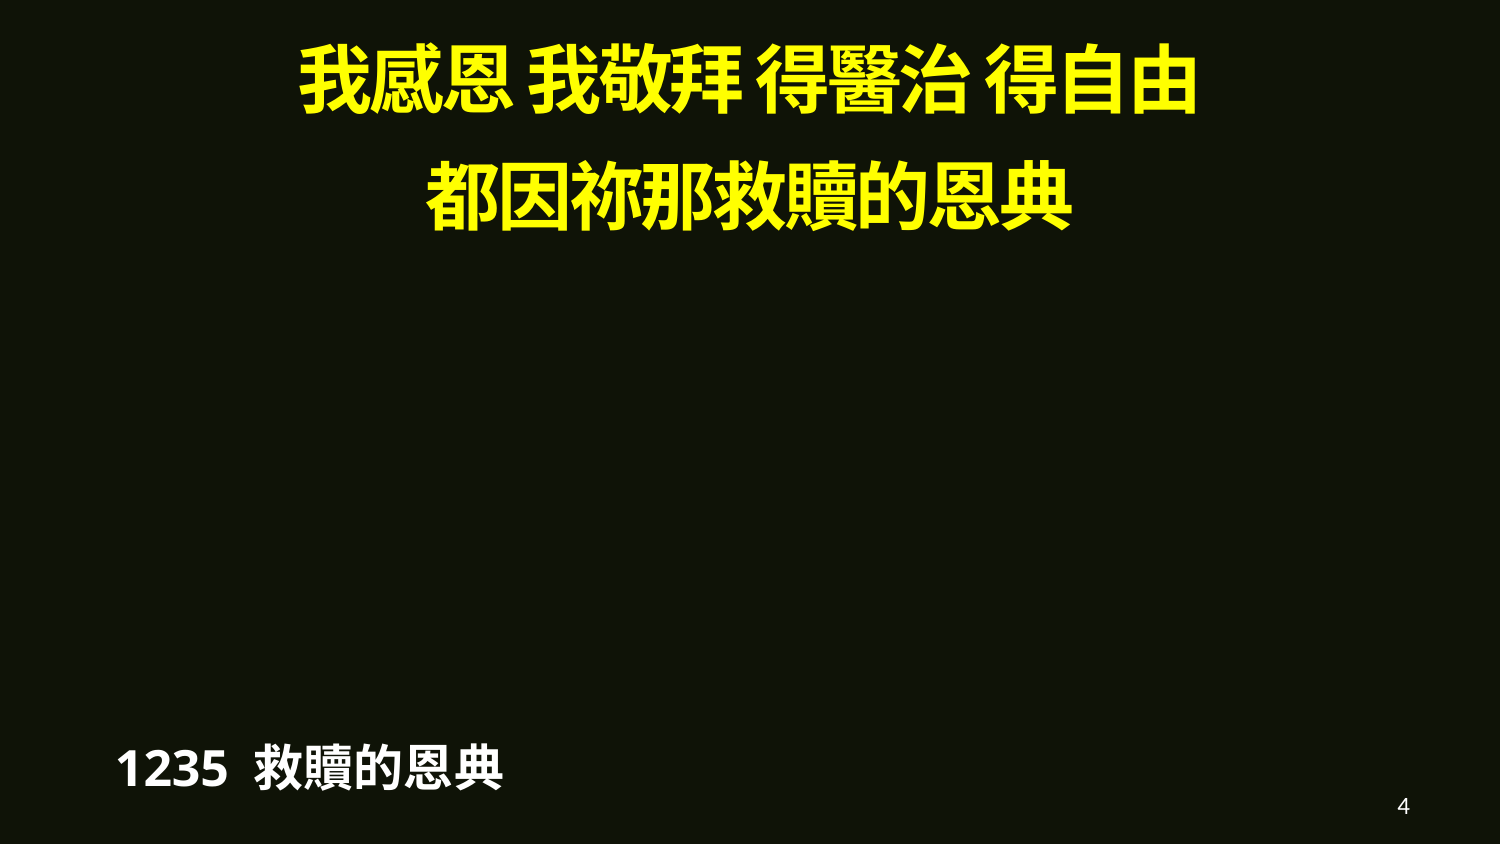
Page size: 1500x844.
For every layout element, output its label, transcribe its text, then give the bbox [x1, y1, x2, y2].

list 我感恩 我敬拜 得醫治 得自由 都因祢那救贖的恩典 [0, 0, 1500, 461]
slide_number 4 [1074, 782, 1425, 827]
text_box 1235 救贖的恩典 [100, 728, 987, 804]
